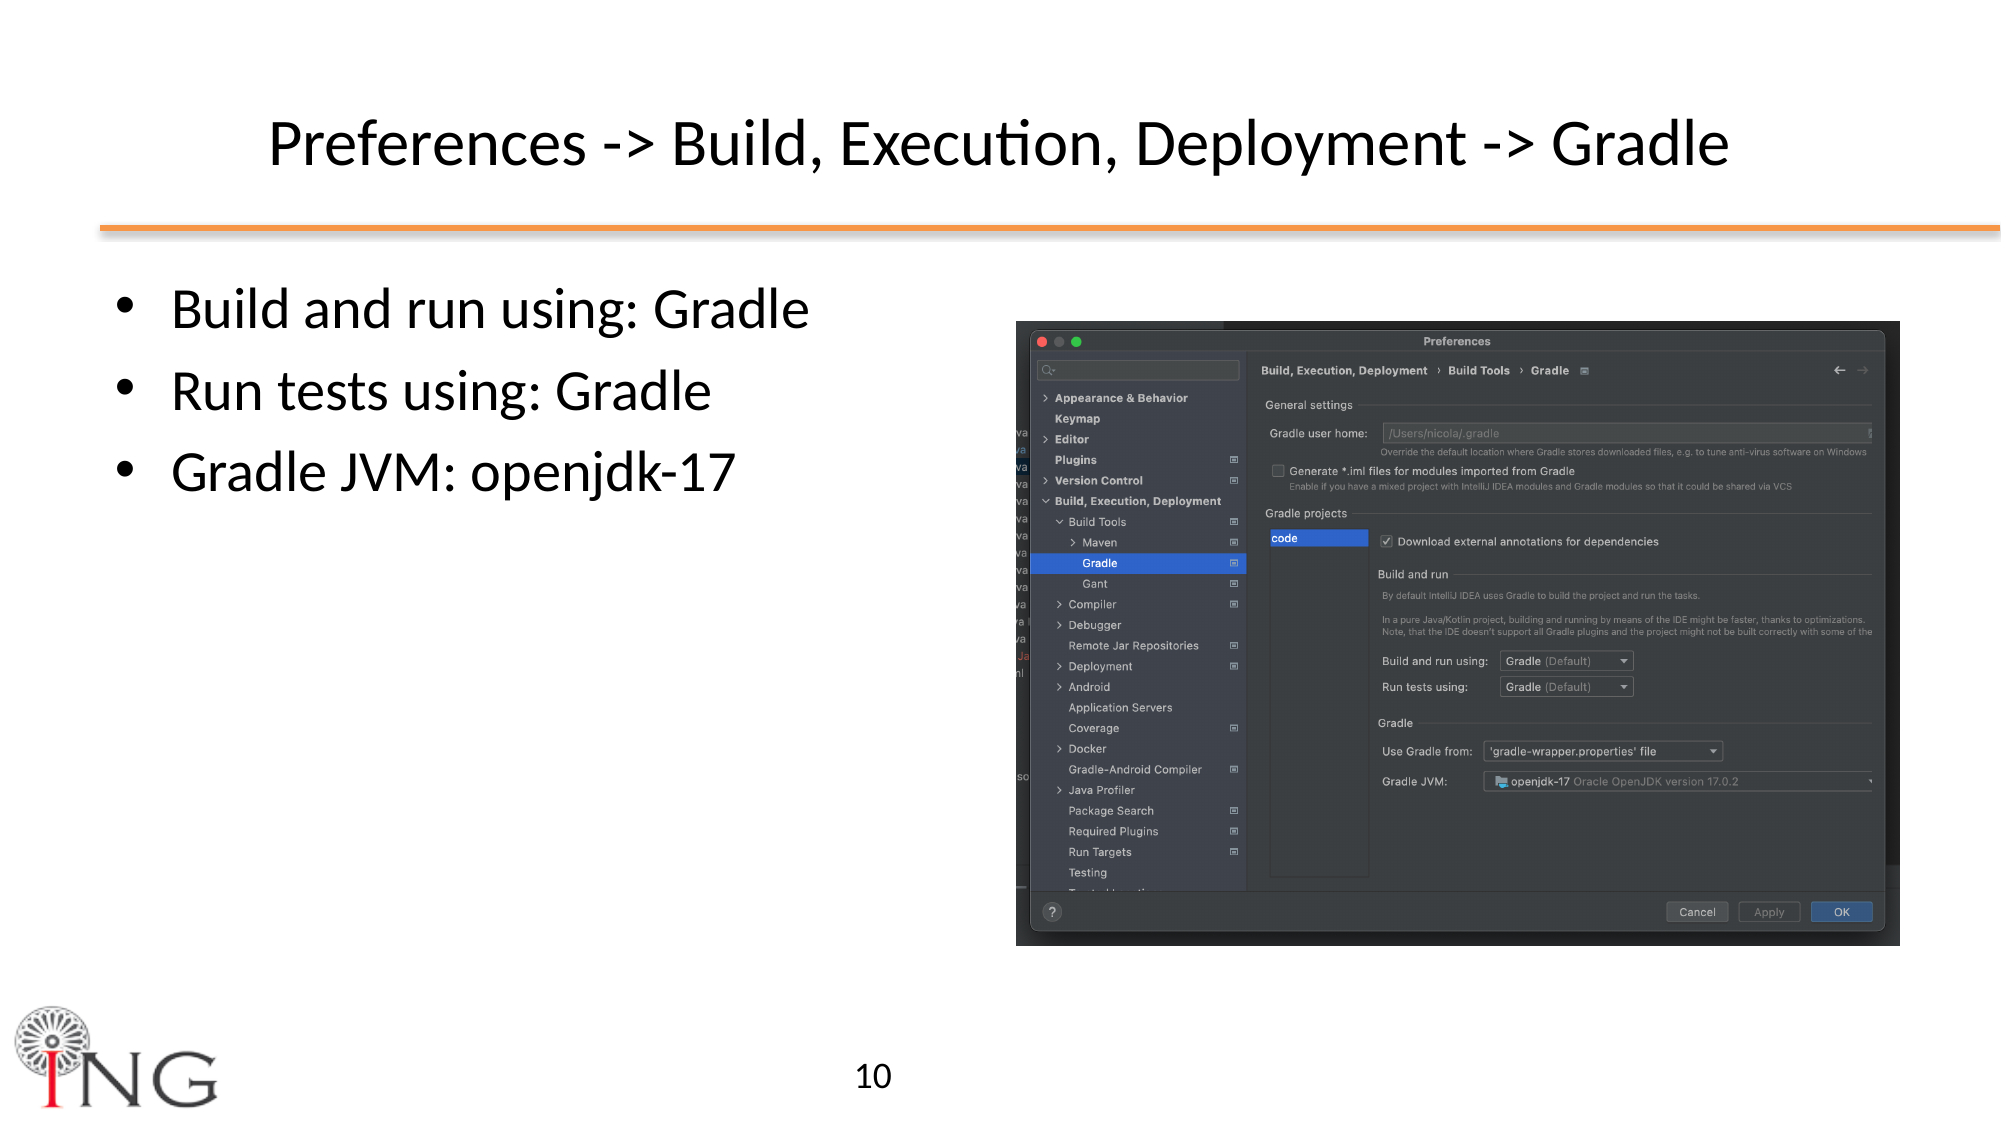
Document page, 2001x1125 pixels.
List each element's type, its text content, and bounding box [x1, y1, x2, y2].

title Preferences -> Build, Execution, Deployment -> Gradle [99, 45, 1900, 233]
list Build and run using: Gradle Run tests using: Gradle Gradle JVM: openjdk-17 [99, 262, 984, 1005]
slide_number 10 [839, 1043, 1900, 1104]
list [1016, 321, 1901, 946]
picture [0, 987, 244, 1125]
